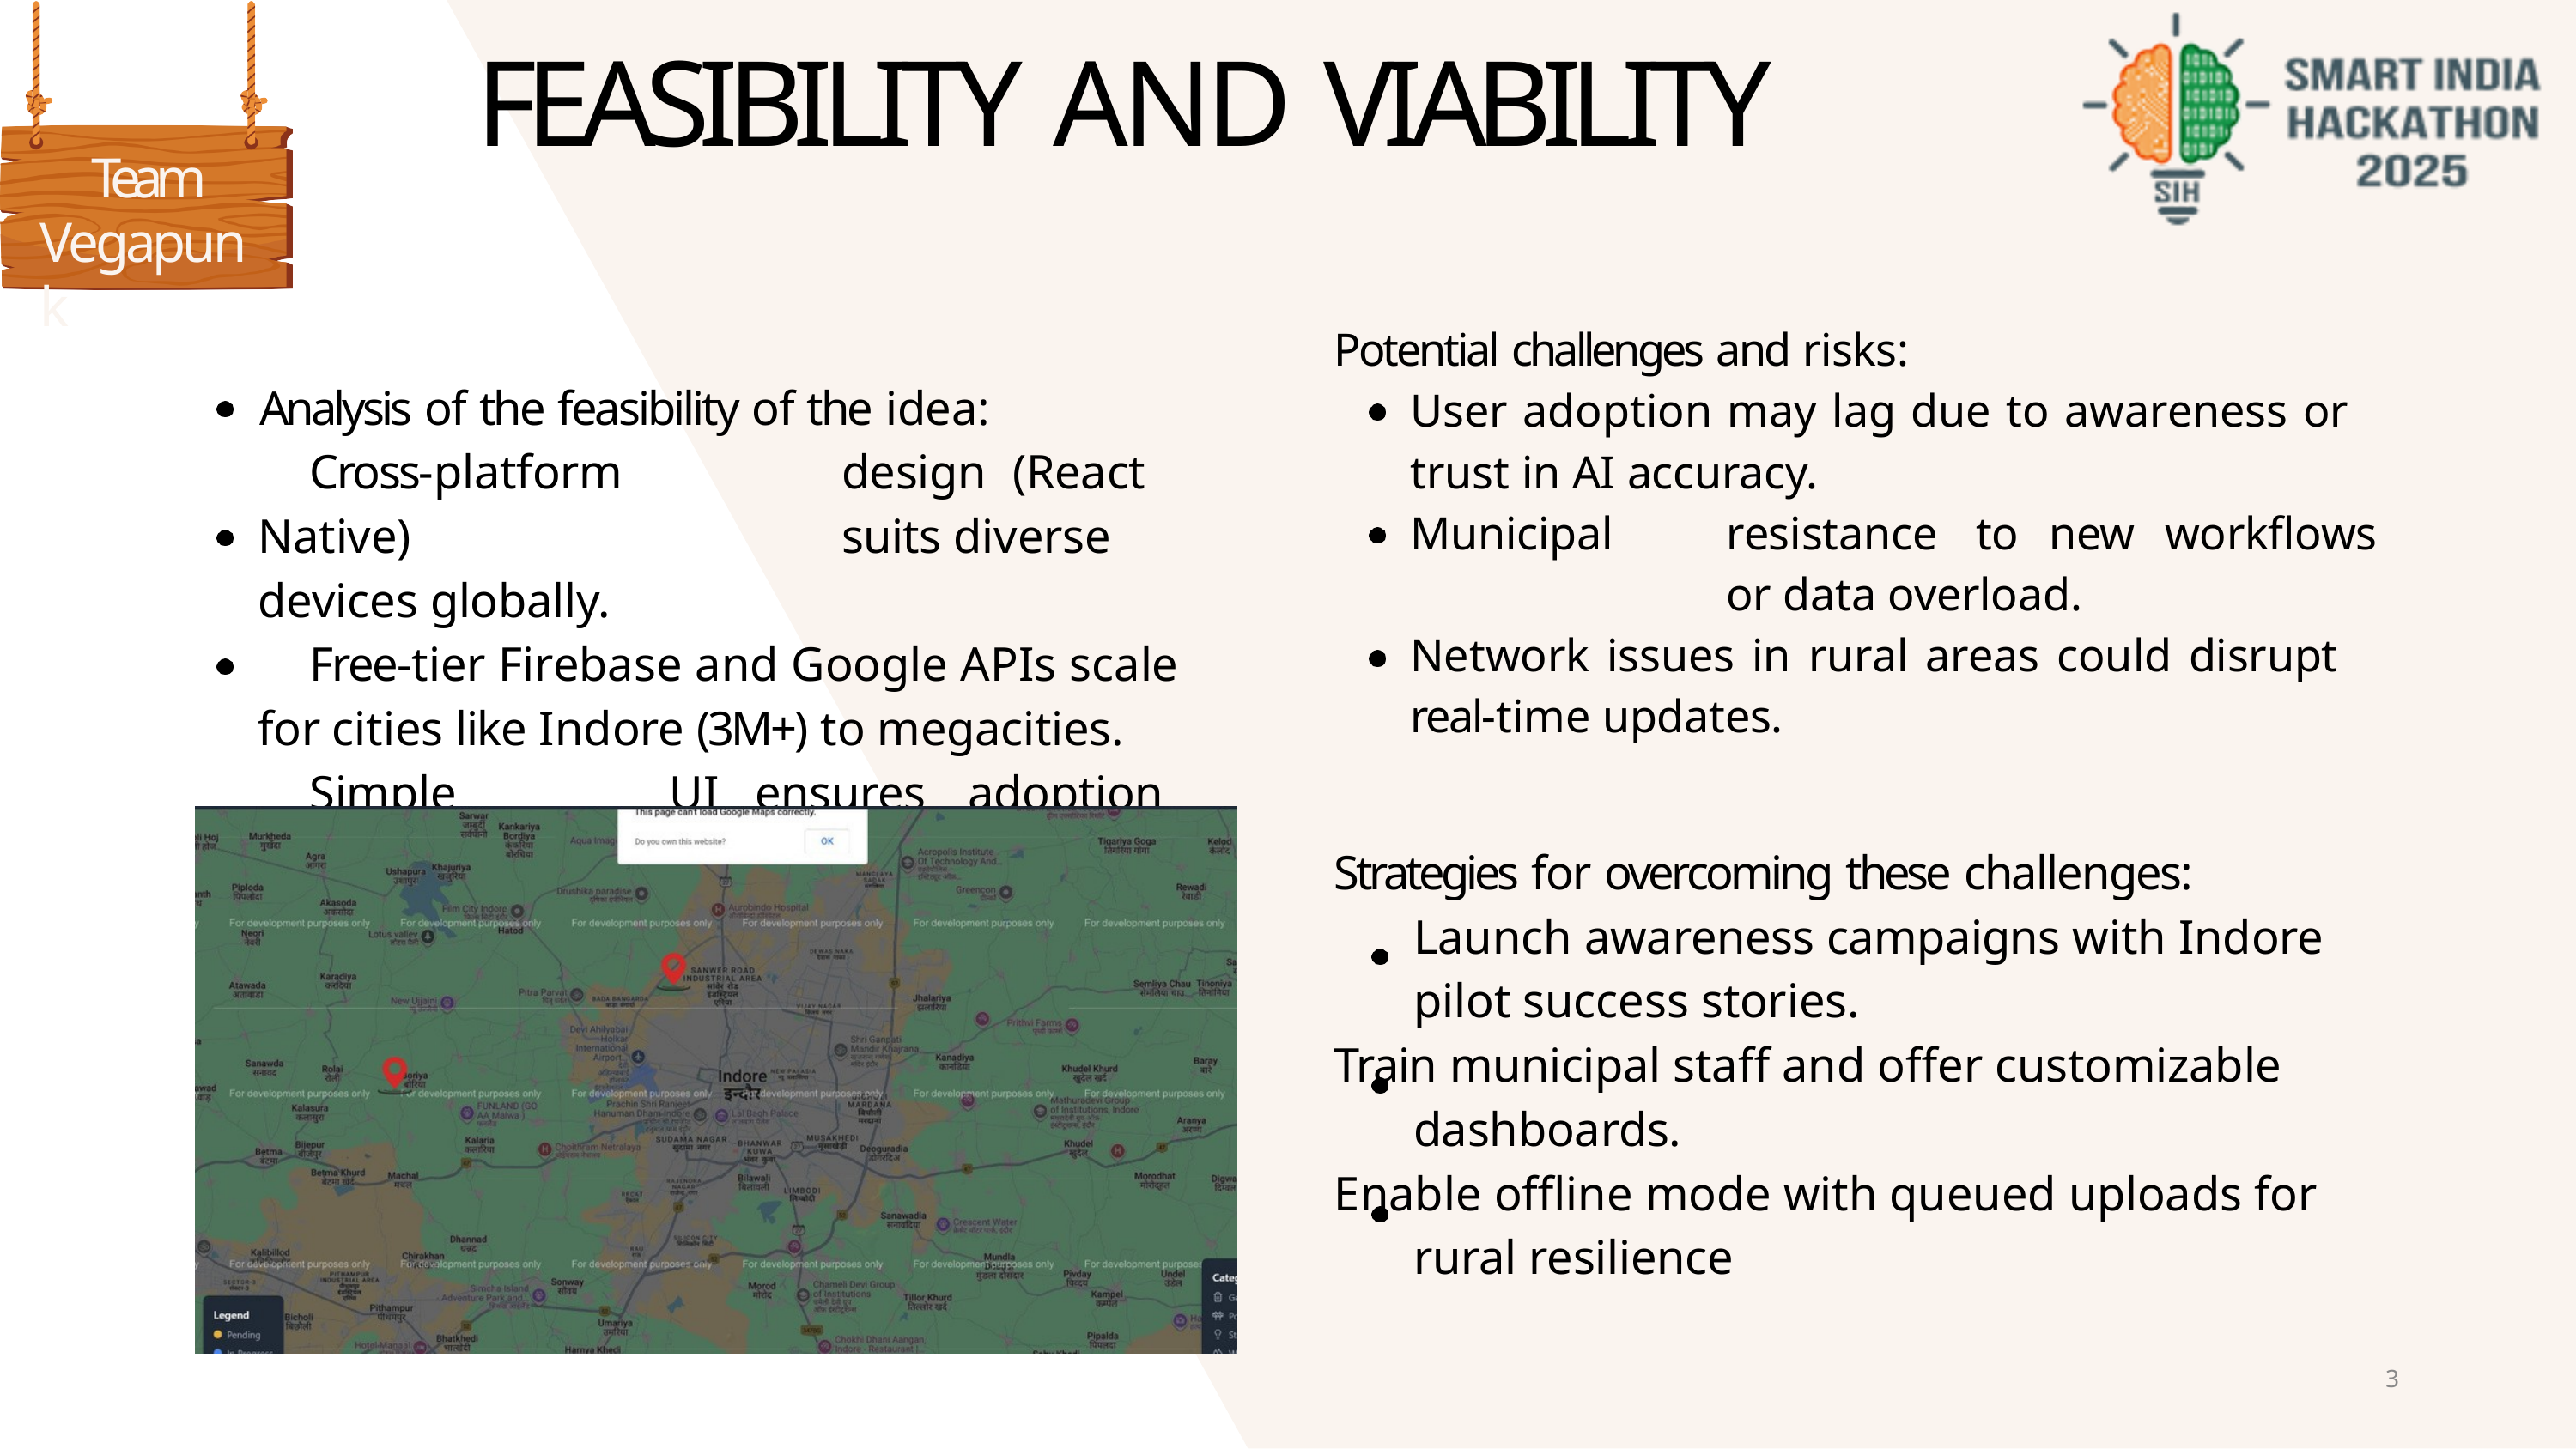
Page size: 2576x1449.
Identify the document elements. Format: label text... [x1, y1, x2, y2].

title FEASIBILITY AND VIABILITY [474, 26, 2081, 270]
text_box 3 [2384, 1361, 2401, 1392]
picture [216, 400, 234, 417]
picture [2079, 1, 2547, 239]
text_box Team Vegapunk Analysis of the feasibility of the idea: Cross-platform design (React Native) suits diverse devices globally. Free-tier Firebase and Google APIs scale for cities like Indore (3M+) to megacities. Simple UI ensures adoption by all age groups and tech levels. [38, 139, 1254, 948]
picture [216, 529, 234, 546]
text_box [1369, 403, 1388, 1223]
list Potential challenges and risks: User adoption may lag due to awareness or trust in AI accuracy. Municipal resistance to new workflows or data overload. Network issues in rural areas could disrupt real-time updates. Strategies for overcoming these challenges: Launch awareness campaigns with Indore pilot success stories. Train municipal staff and offer customizable dashboards. Enable offline mode with queued uploads for rural resilience [1332, 312, 2400, 1284]
picture [195, 806, 1237, 1354]
picture [0, 1, 293, 291]
picture [216, 658, 234, 675]
